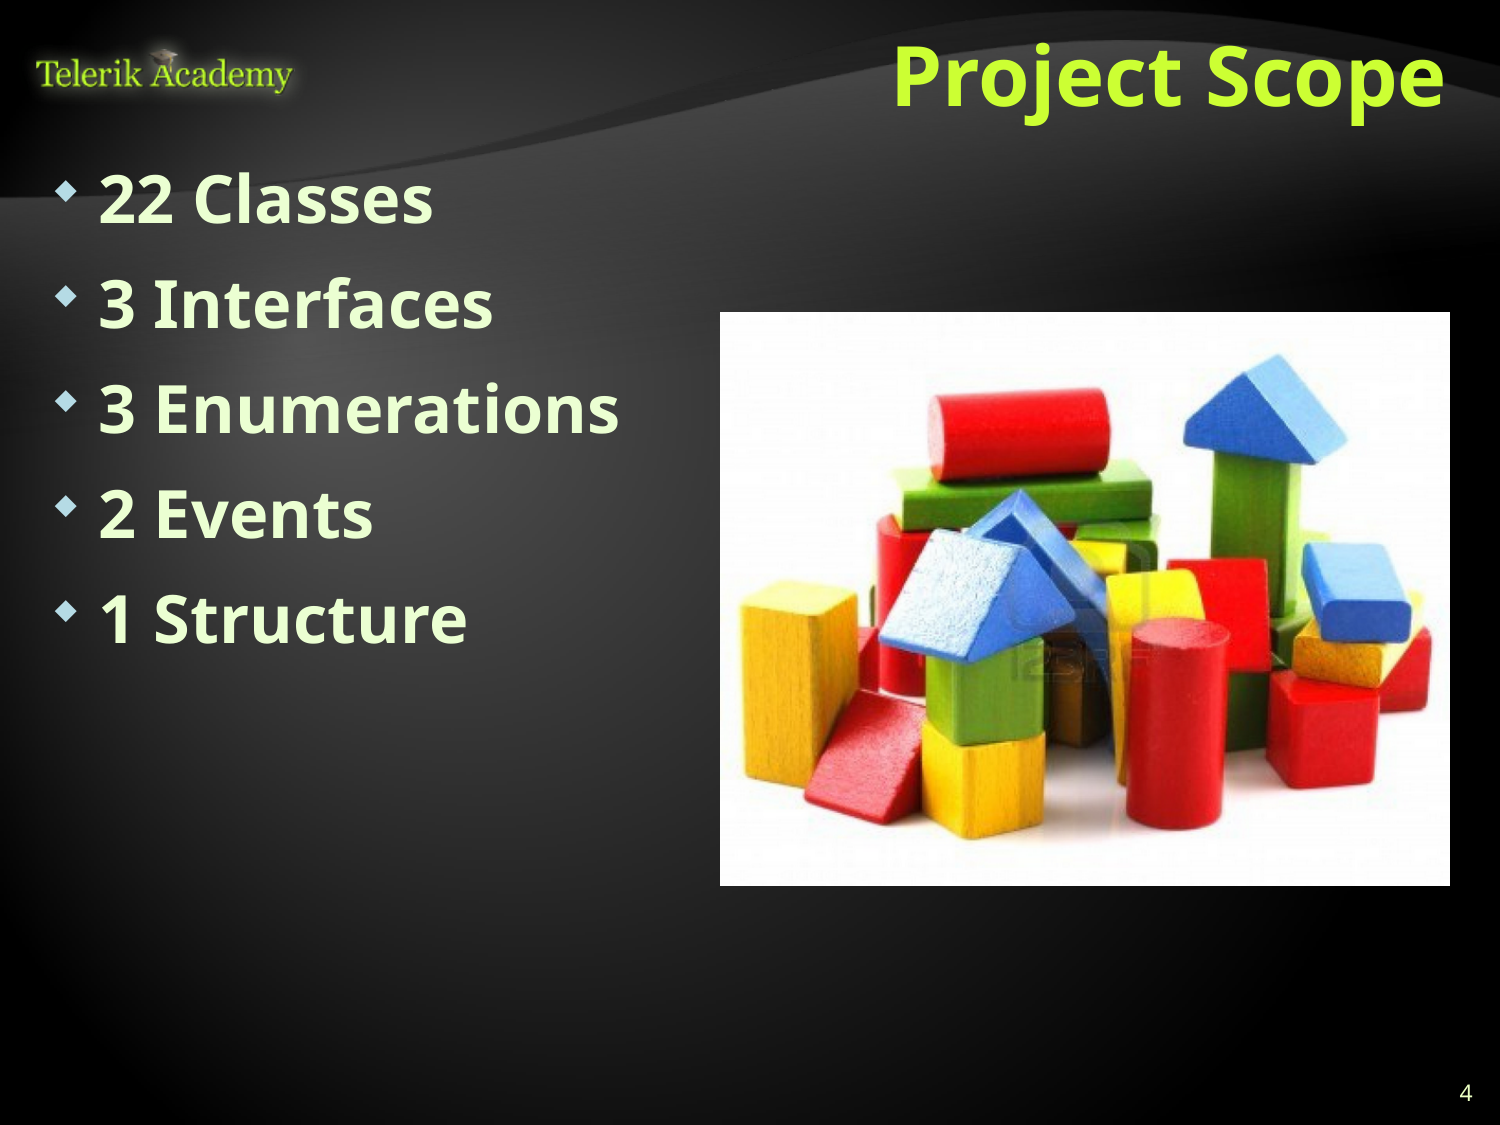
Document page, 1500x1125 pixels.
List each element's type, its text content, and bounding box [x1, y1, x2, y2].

picture [0, 0, 1500, 1125]
title Project Scope [300, 12, 1463, 149]
slide_number 4 [1412, 1074, 1488, 1113]
list 22 Classes 3 Interfaces 3 Enumerations 2 Events 1 Structure [37, 149, 1463, 1100]
